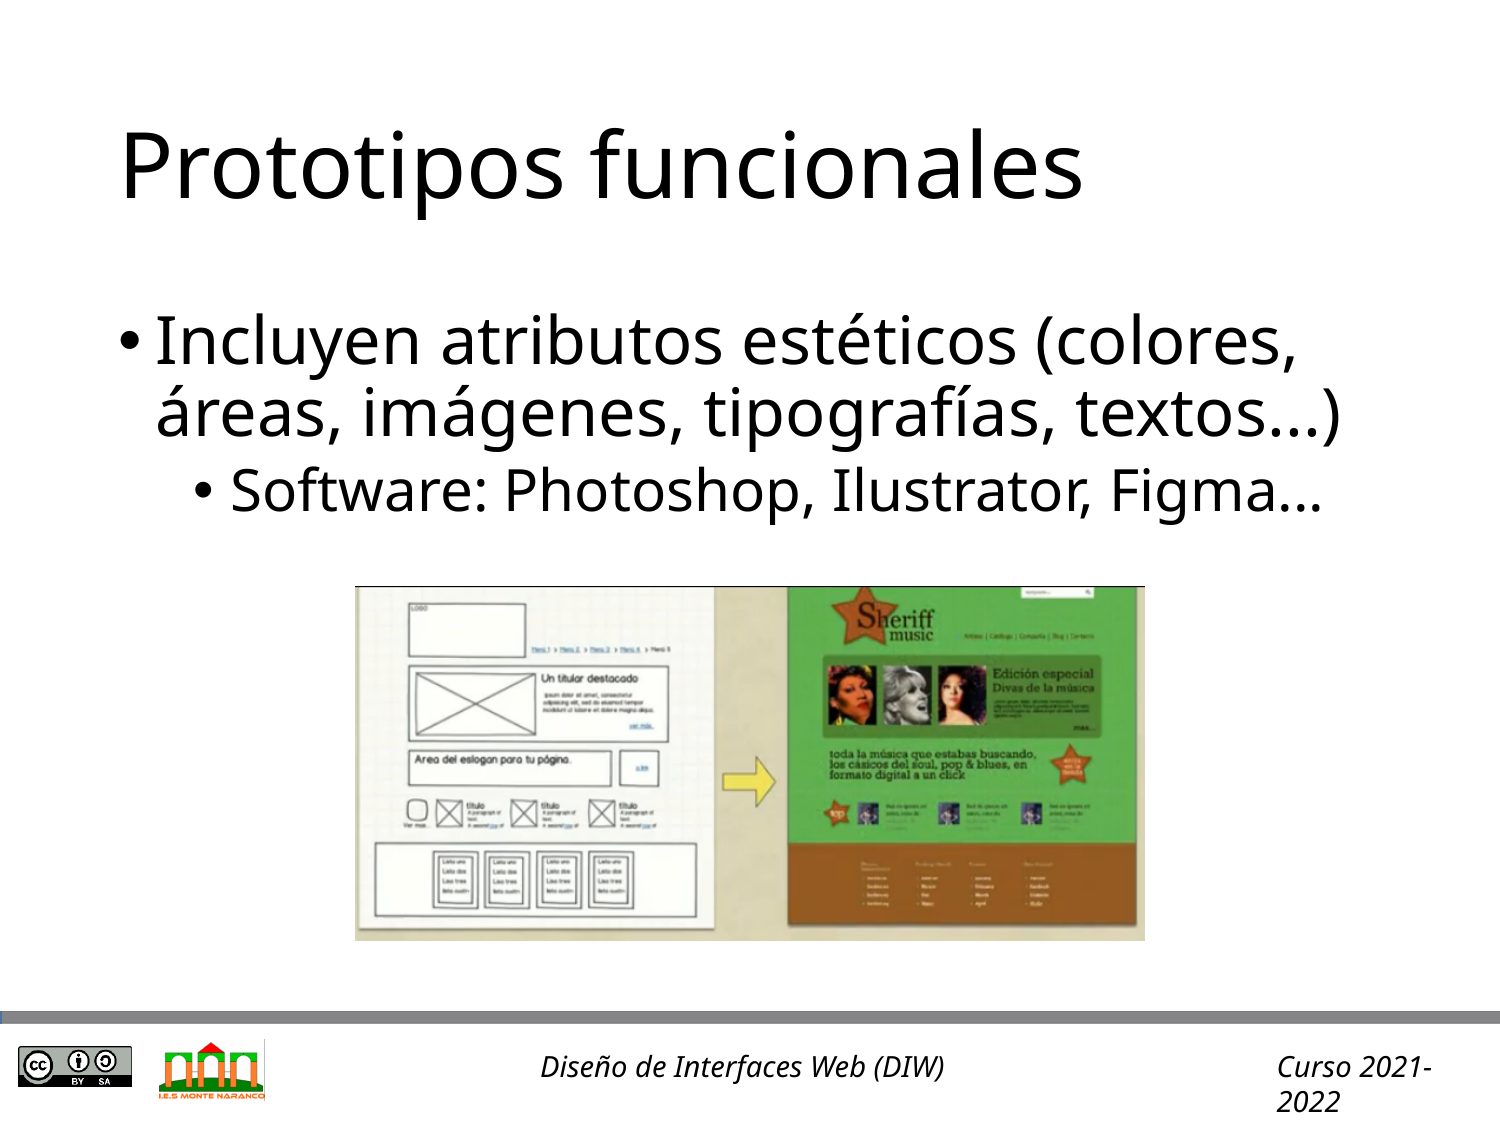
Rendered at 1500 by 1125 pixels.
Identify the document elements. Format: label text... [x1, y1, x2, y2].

title Prototipos funcionales [103, 59, 1397, 278]
list Incluyen atributos estéticos (colores, áreas, imágenes, tipografías, textos...) Software: Photoshop, Ilustrator, Figma... [103, 299, 1447, 1014]
picture [1297, 1093, 1305, 1102]
picture [0, 904, 1500, 1102]
picture [355, 586, 1145, 941]
